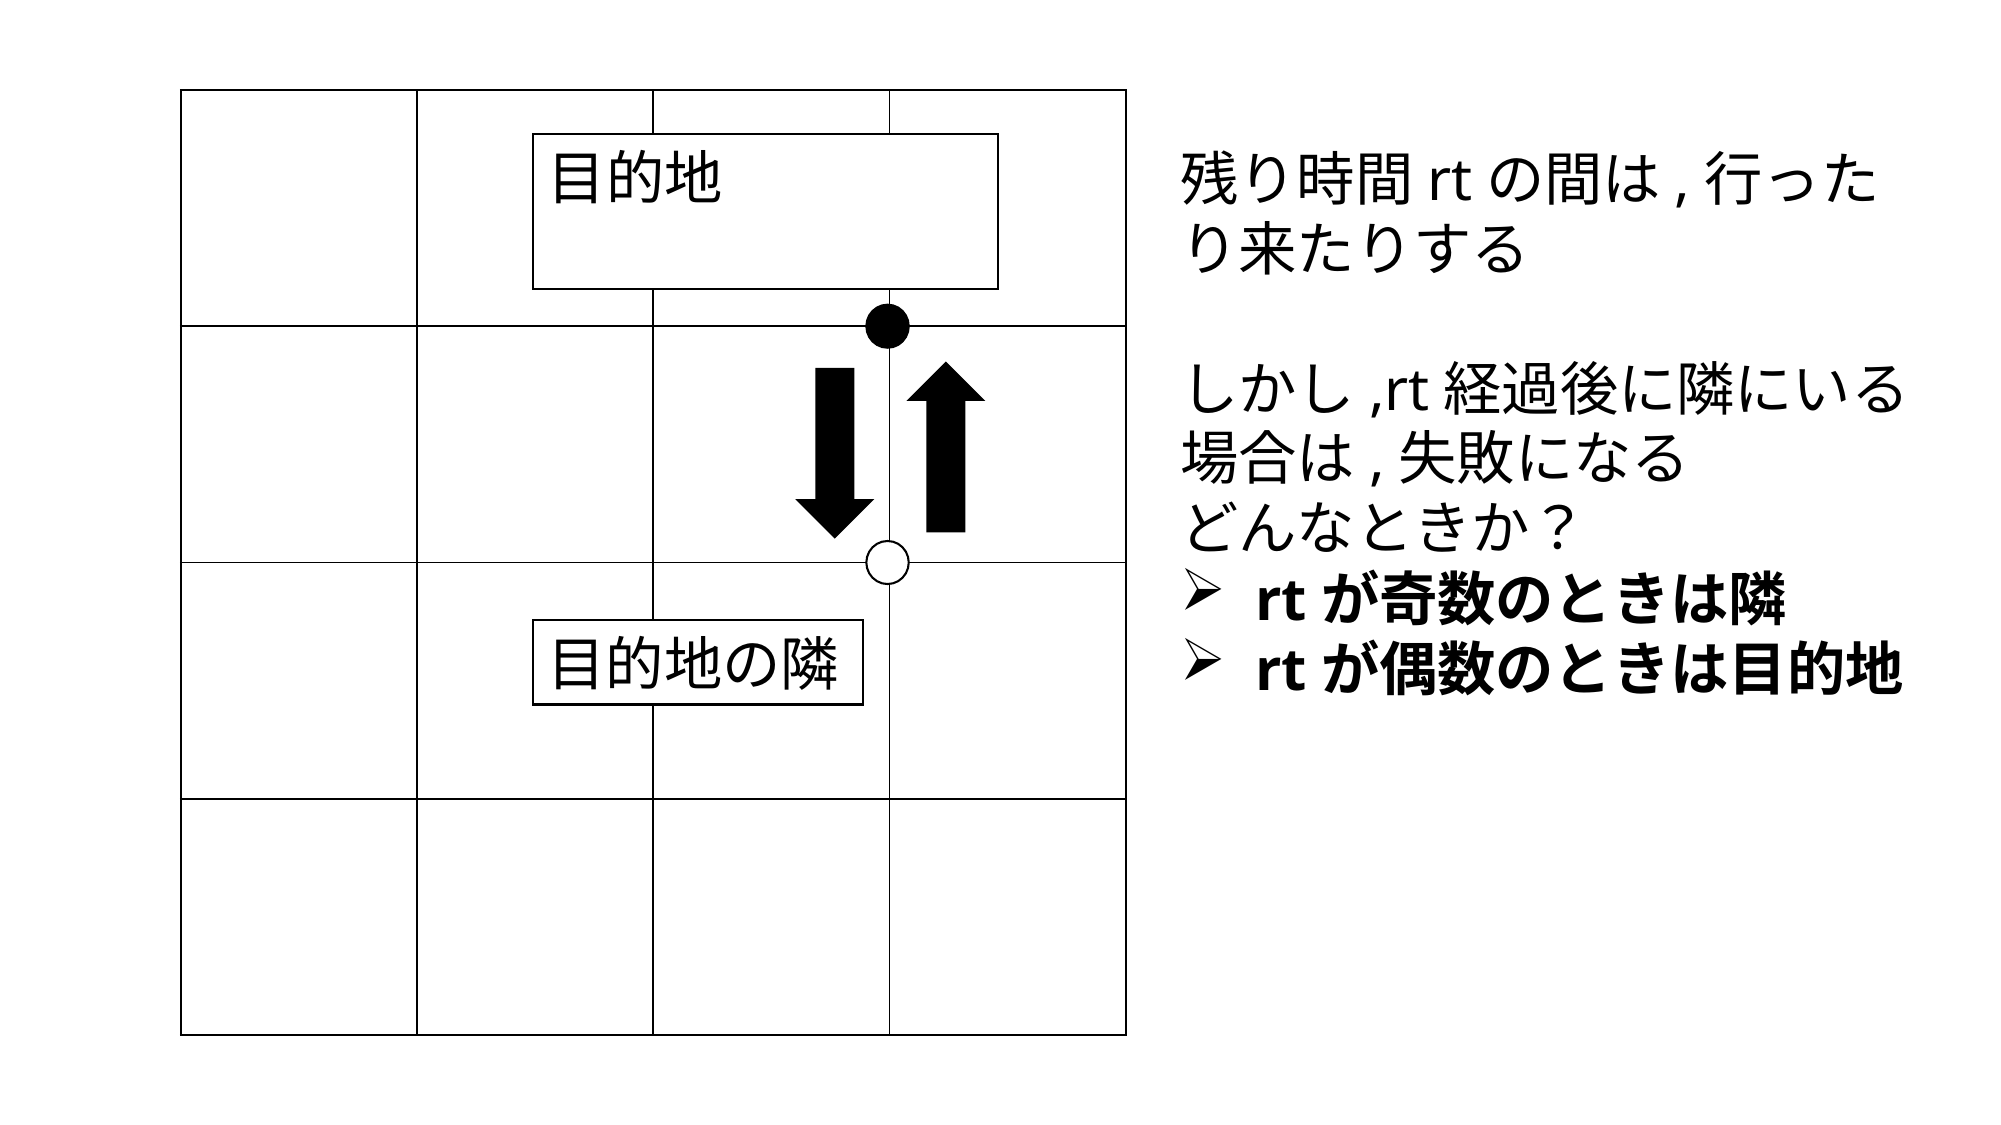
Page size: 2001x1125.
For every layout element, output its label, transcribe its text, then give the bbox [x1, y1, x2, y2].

table_cell [654, 800, 889, 1034]
table_cell [890, 800, 1125, 1034]
table_cell [182, 327, 416, 562]
table_header [654, 91, 889, 133]
table_cell [418, 563, 652, 798]
table_header [182, 91, 416, 325]
table_cell [418, 800, 652, 1034]
text_box [795, 367, 875, 539]
table_cell [182, 800, 416, 1034]
table_cell [890, 563, 1125, 798]
table_cell [654, 327, 889, 562]
text_box 目的地の隣 [532, 619, 864, 706]
table_cell [418, 327, 652, 562]
table_header [418, 91, 652, 325]
table_cell [654, 563, 889, 798]
table_cell [890, 327, 1125, 562]
text_box 残り時間rtの間は,行ったり来たりする しかし,rt経過後に隣にいる場合は,失敗になる どんなときか？ rtが奇数のときは隣 rtが偶数のときは目的地 [1165, 134, 1932, 709]
text_box [906, 361, 986, 533]
table_cell [182, 563, 416, 798]
table_header [654, 290, 889, 325]
table_header [890, 91, 1125, 325]
text_box [865, 539, 910, 586]
text_box [865, 303, 910, 349]
